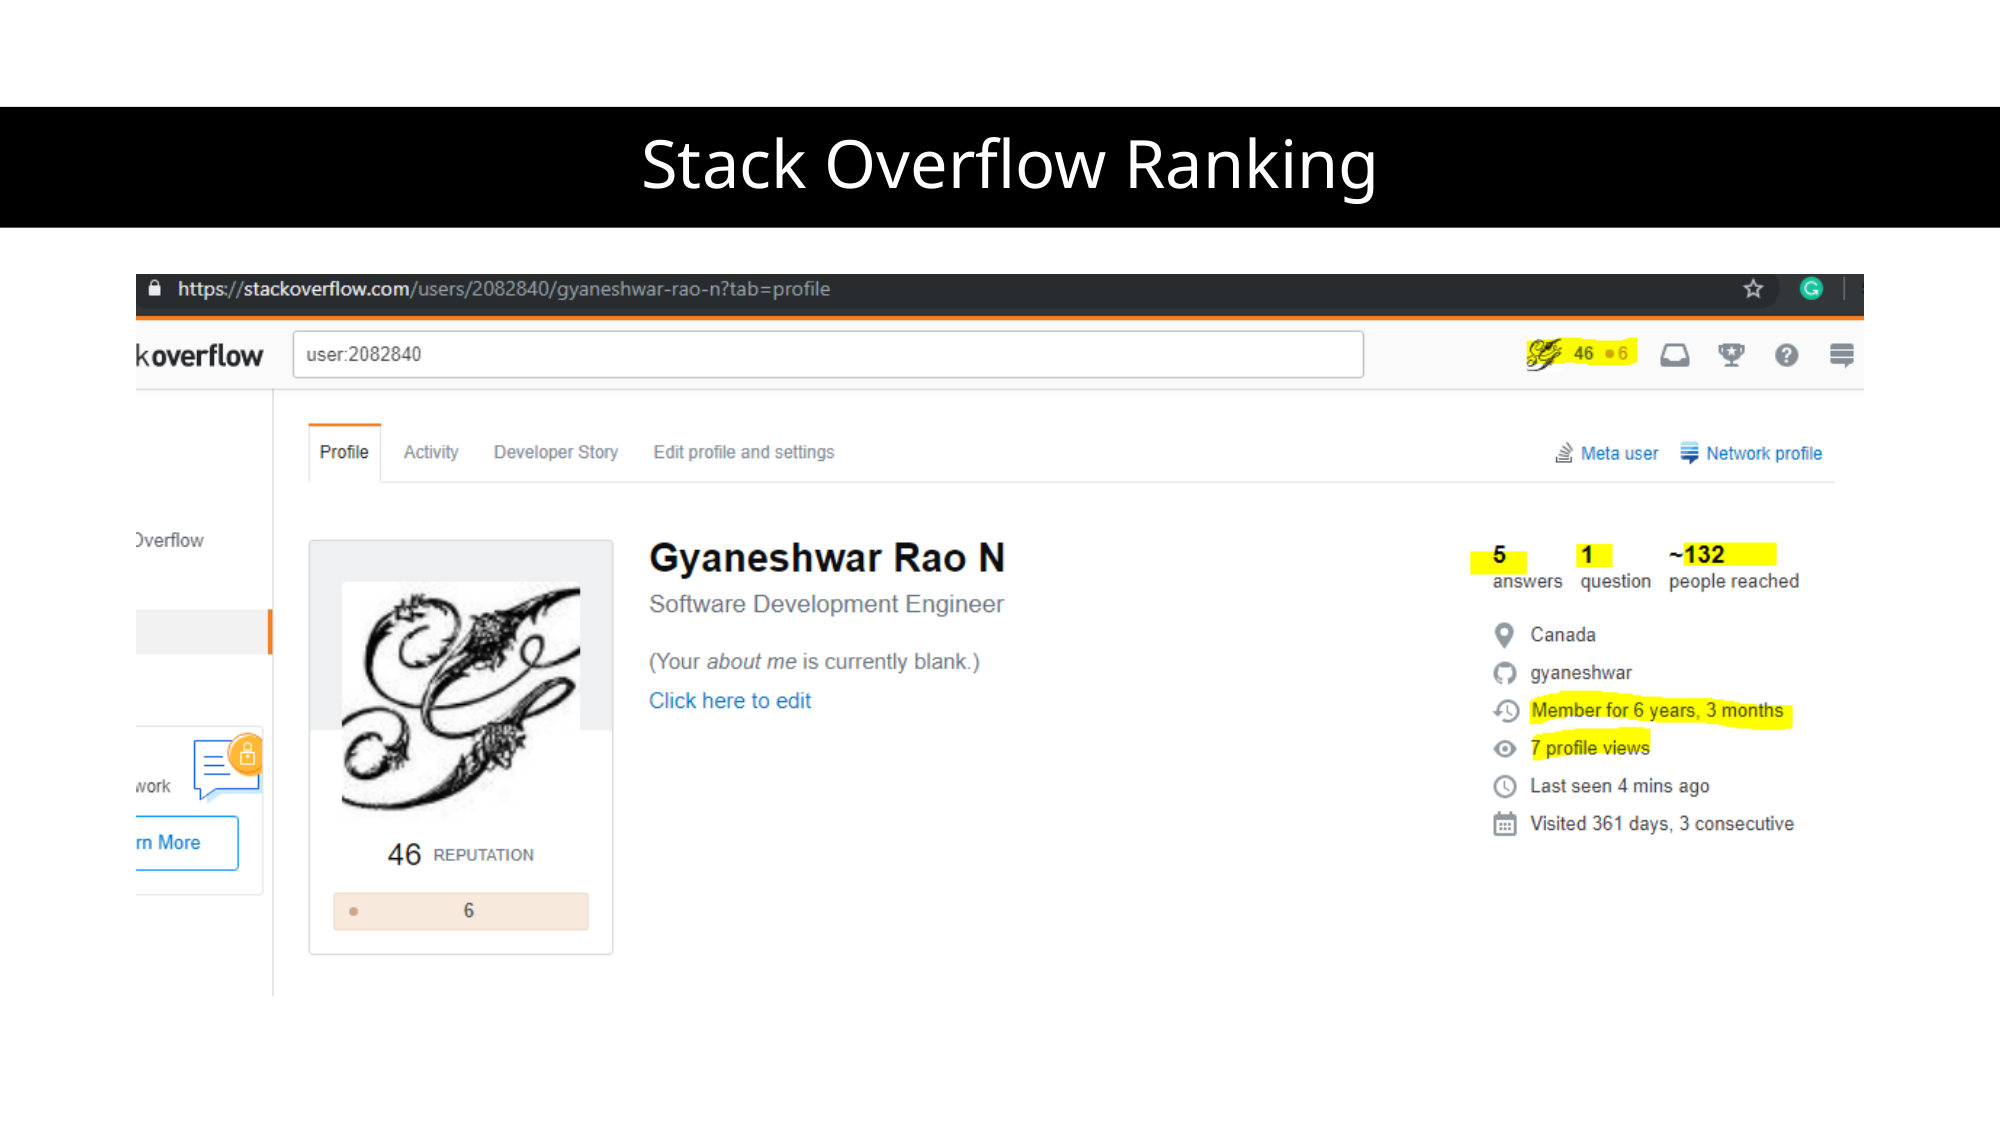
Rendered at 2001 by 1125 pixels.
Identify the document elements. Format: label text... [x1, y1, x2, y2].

text_box [0, 106, 2000, 229]
picture [136, 274, 1864, 996]
title Stack Overflow Ranking [91, 105, 1931, 228]
